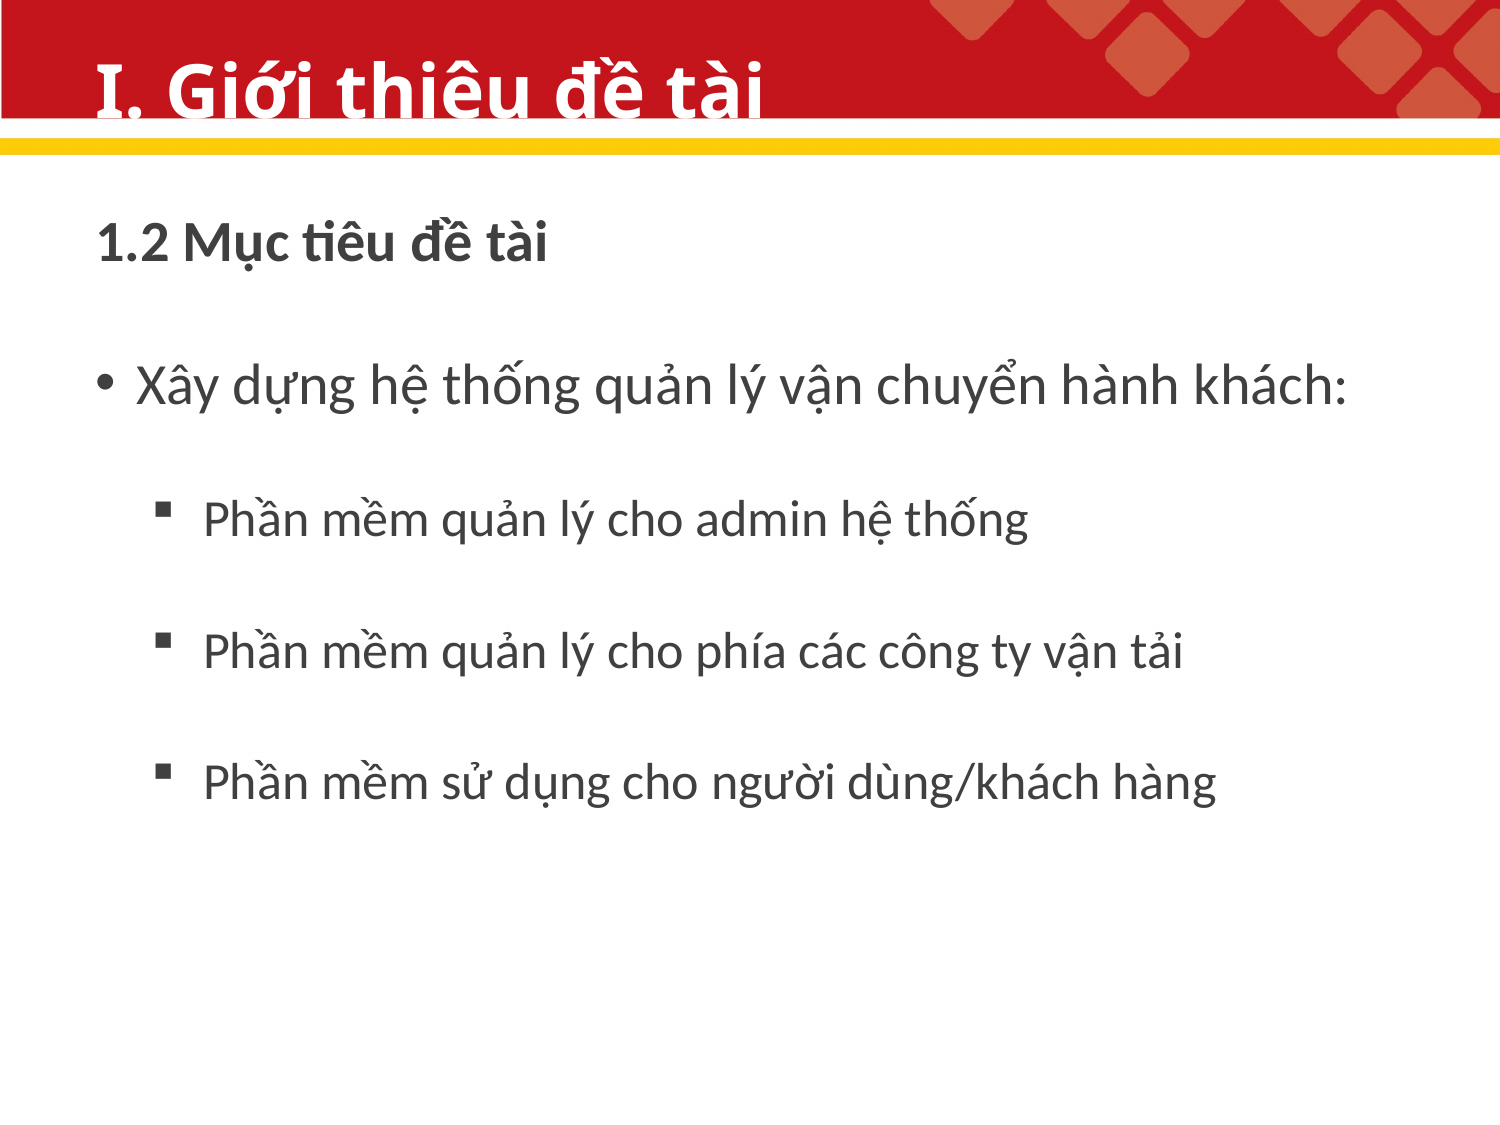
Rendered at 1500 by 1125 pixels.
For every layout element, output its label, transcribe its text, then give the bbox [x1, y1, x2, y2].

title I. Giới thiệu đề tài [80, 0, 1397, 203]
picture [0, 0, 1500, 1125]
text_box 1.2 Mục tiêu đề tài Xây dựng hệ thống quản lý vận chuyển hành khách: Phần mềm quản lý cho admin hệ thống Phần mềm quản lý cho phía các công ty vận tải Phần mềm sử dụng cho người dùng/khách hàng [80, 203, 1457, 875]
